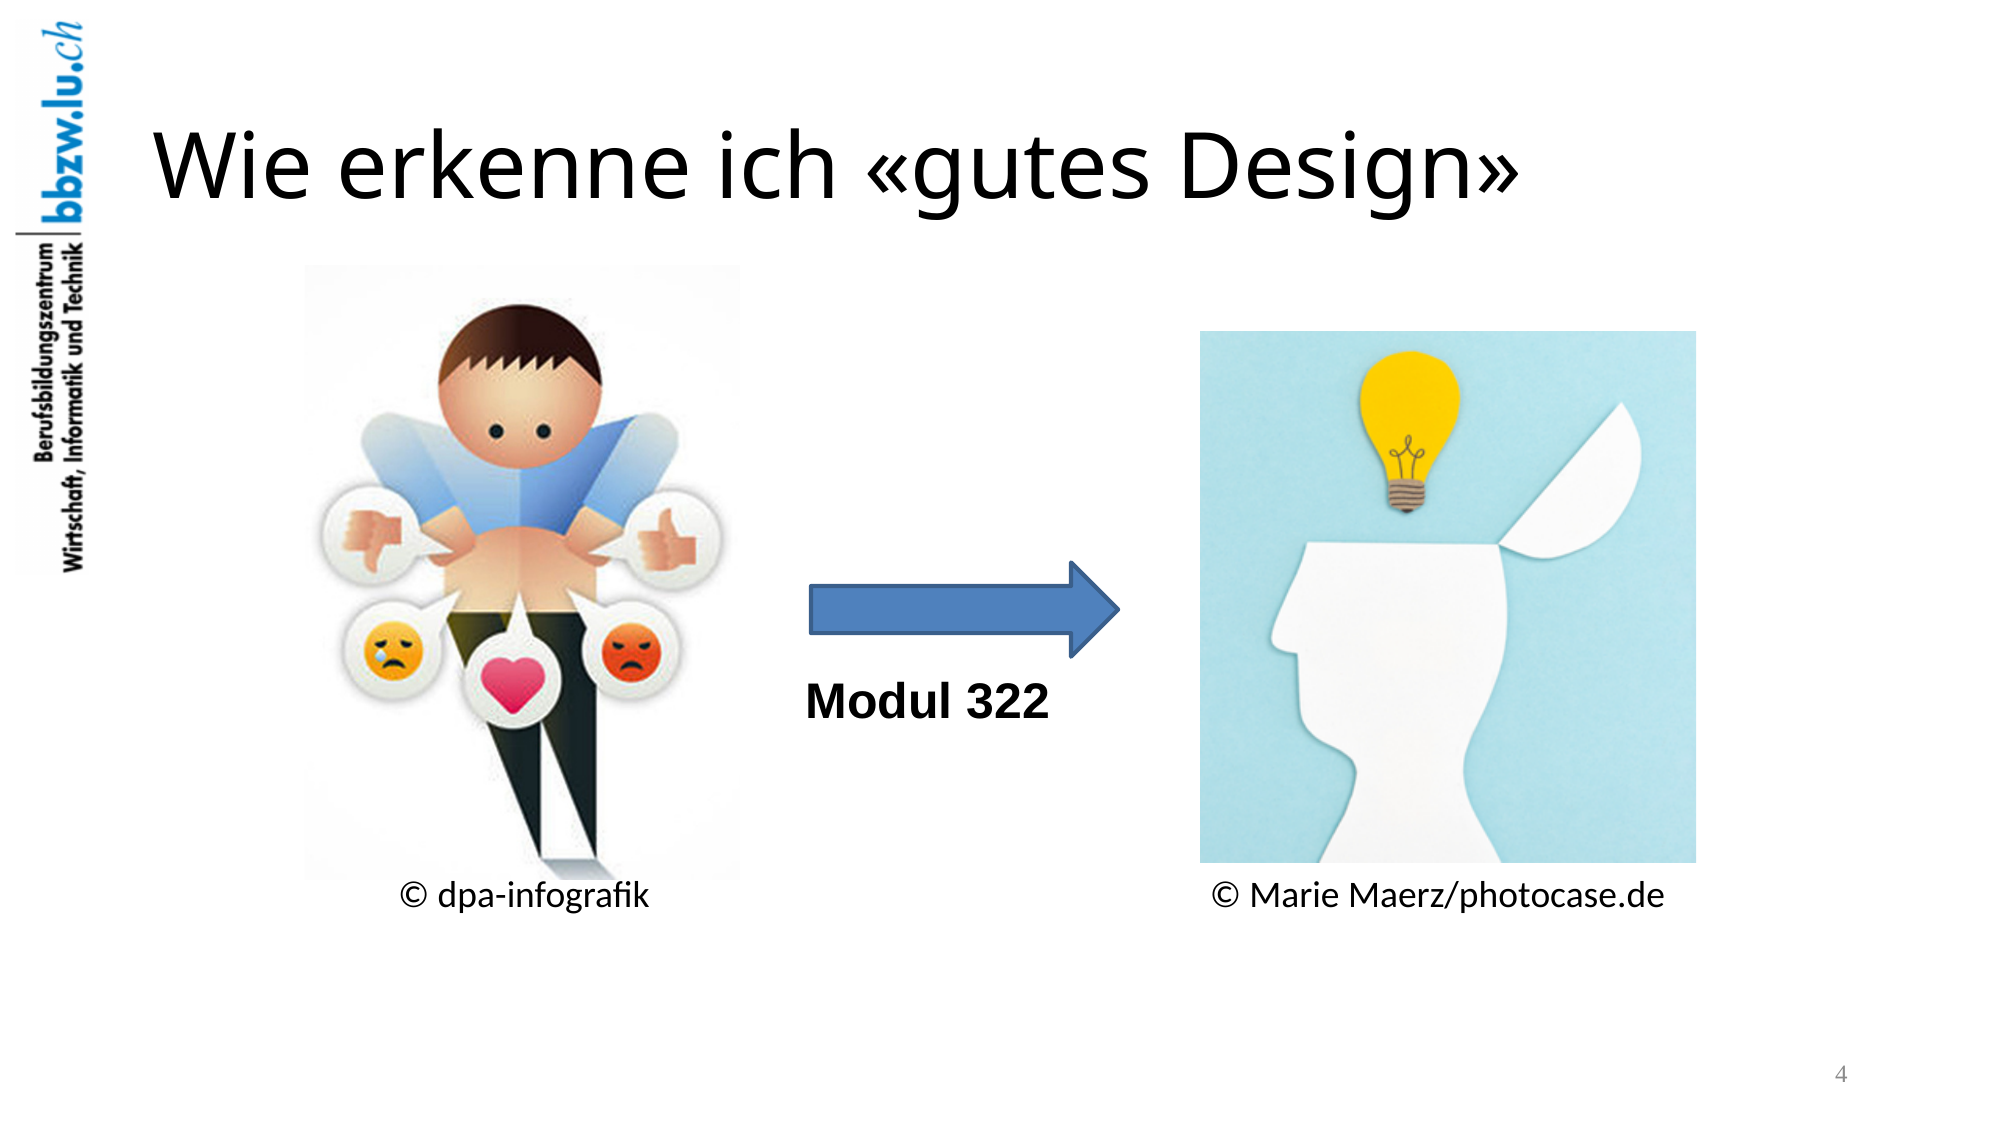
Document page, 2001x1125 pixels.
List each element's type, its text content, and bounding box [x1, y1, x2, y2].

picture [304, 265, 740, 880]
picture [16, 20, 88, 574]
slide_number 4 [1412, 1042, 1863, 1103]
title Wie erkenne ich «gutes Design» [137, 59, 1863, 278]
text_box © Marie Maerz/photocase.de [1195, 862, 2000, 922]
text_box Modul 322 [790, 660, 1139, 736]
text_box © dpa-infografik [383, 880, 707, 922]
picture [1199, 330, 1697, 863]
text_box [811, 562, 1119, 657]
